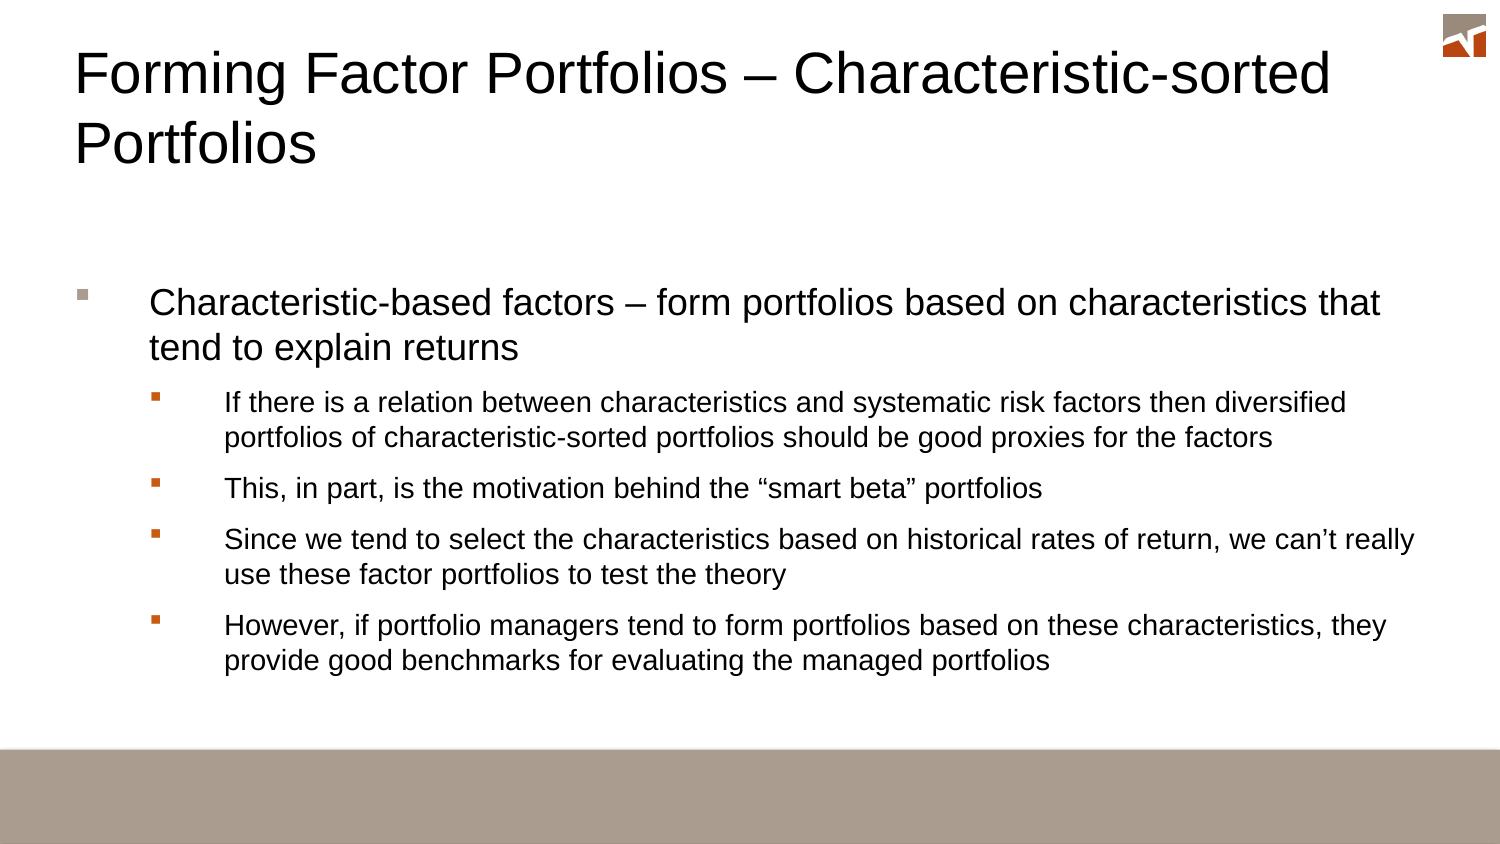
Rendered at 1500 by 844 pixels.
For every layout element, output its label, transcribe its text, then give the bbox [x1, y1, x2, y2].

list Forming Factor Portfolios – Characteristic-sorted Portfolios Characteristic-based factors – form portfolios based on characteristics that tend to explain returns If there is a relation between characteristics and systematic risk factors then diversified portfolios of characteristic-sorted portfolios should be good proxies for the factors This, in part, is the motivation behind the “smart beta” portfolios Since we tend to select the characteristics based on historical rates of return, we can’t really use these factor portfolios to test the theory However, if portfolio managers tend to form portfolios based on these characteristics, they provide good benchmarks for evaluating the managed portfolios [59, 28, 1442, 751]
picture [1443, 14, 1486, 57]
